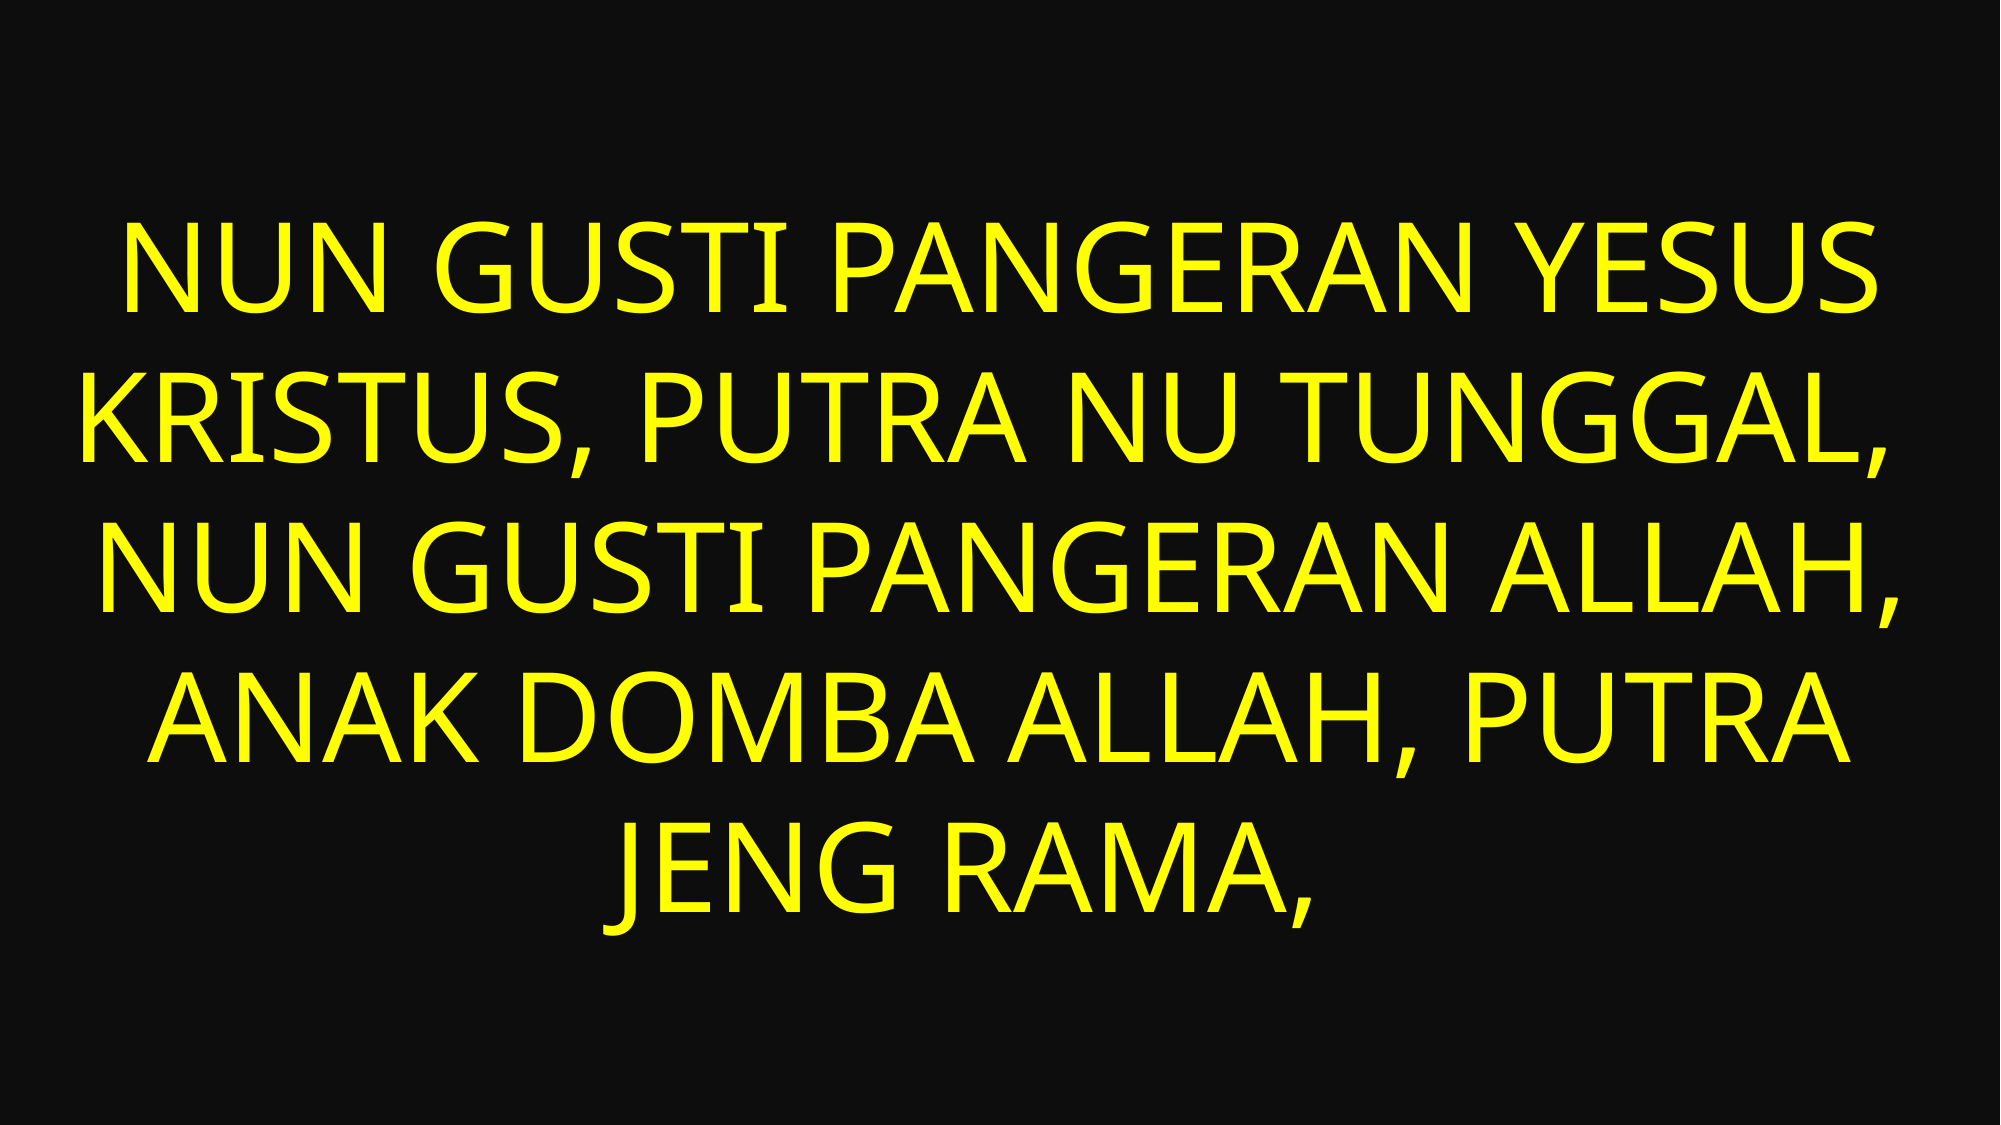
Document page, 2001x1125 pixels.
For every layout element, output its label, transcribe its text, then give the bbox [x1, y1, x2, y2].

list Nun Gusti Pangeran Yesus Kristus, Putra Nu Tunggal, nun Gusti Pangeran Allah, Anak Domba Allah, Putra Jeng Rama, [51, 218, 1949, 907]
